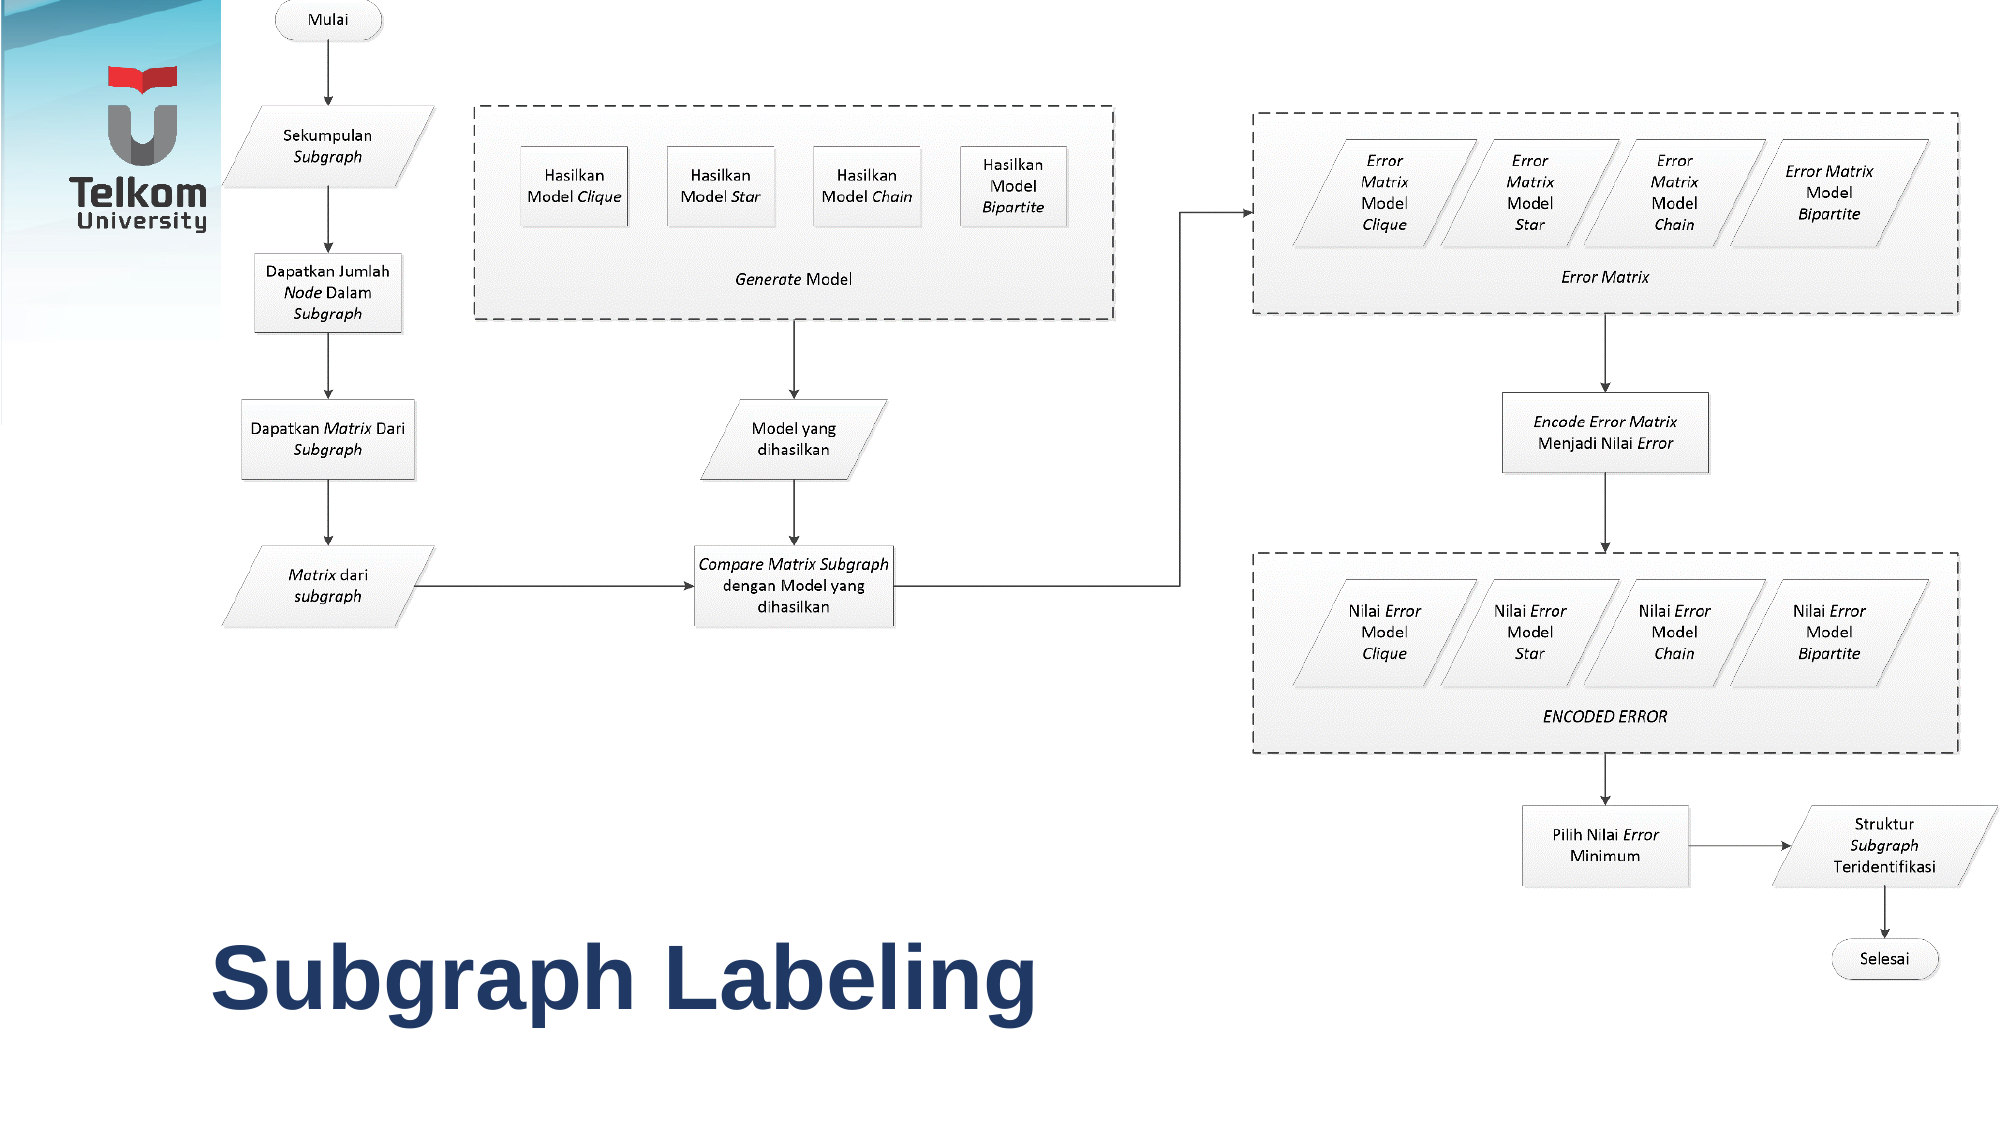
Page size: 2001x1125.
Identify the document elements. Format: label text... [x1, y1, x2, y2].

picture [2, 0, 221, 425]
title Subgraph Labeling [195, 901, 1057, 1059]
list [221, 0, 2000, 981]
